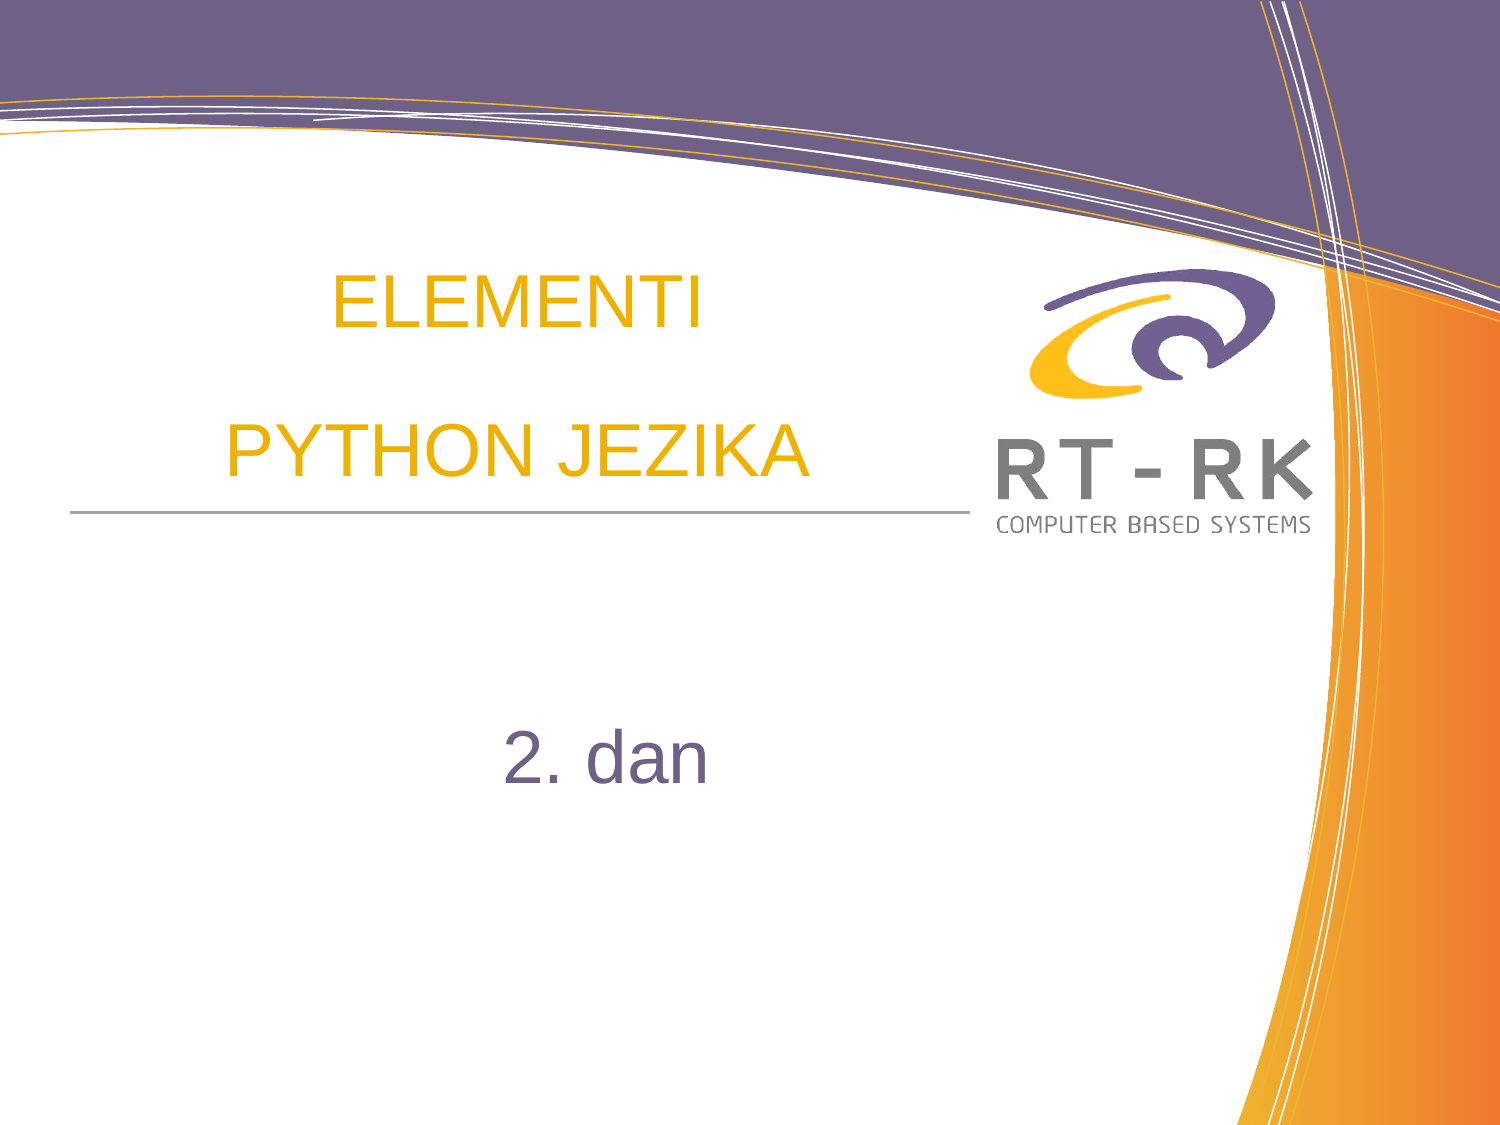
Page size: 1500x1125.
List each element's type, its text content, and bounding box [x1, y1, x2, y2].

title ELEMENTI PYTHON JEZIKA [75, 245, 961, 598]
subtitle 2. dan [75, 609, 1138, 898]
picture [997, 269, 1313, 533]
